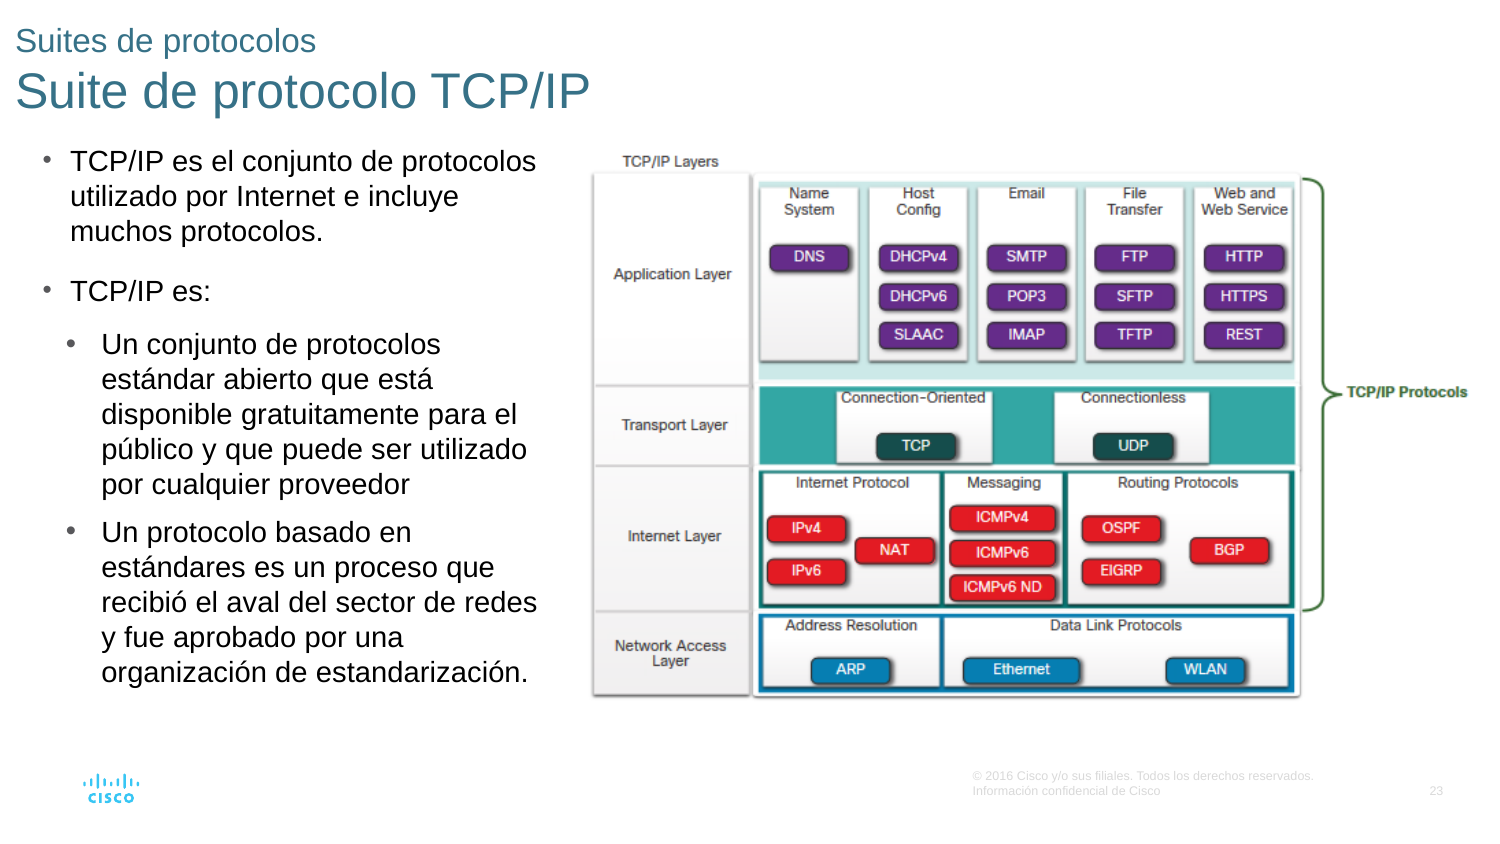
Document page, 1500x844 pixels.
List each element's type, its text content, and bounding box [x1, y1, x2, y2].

list TCP/IP es el conjunto de protocolos utilizado por Internet e incluye muchos protocolos. TCP/IP es: Un conjunto de protocolos estándar abierto que está disponible gratuitamente para el público y que puede ser utilizado por cualquier proveedor Un protocolo basado en estándares es un proceso que recibió el aval del sector de redes y fue aprobado por una organización de estandarización. [27, 134, 579, 782]
title Suites de protocolos Suite de protocolo TCP/IP [0, 6, 1500, 131]
picture [578, 145, 1478, 706]
